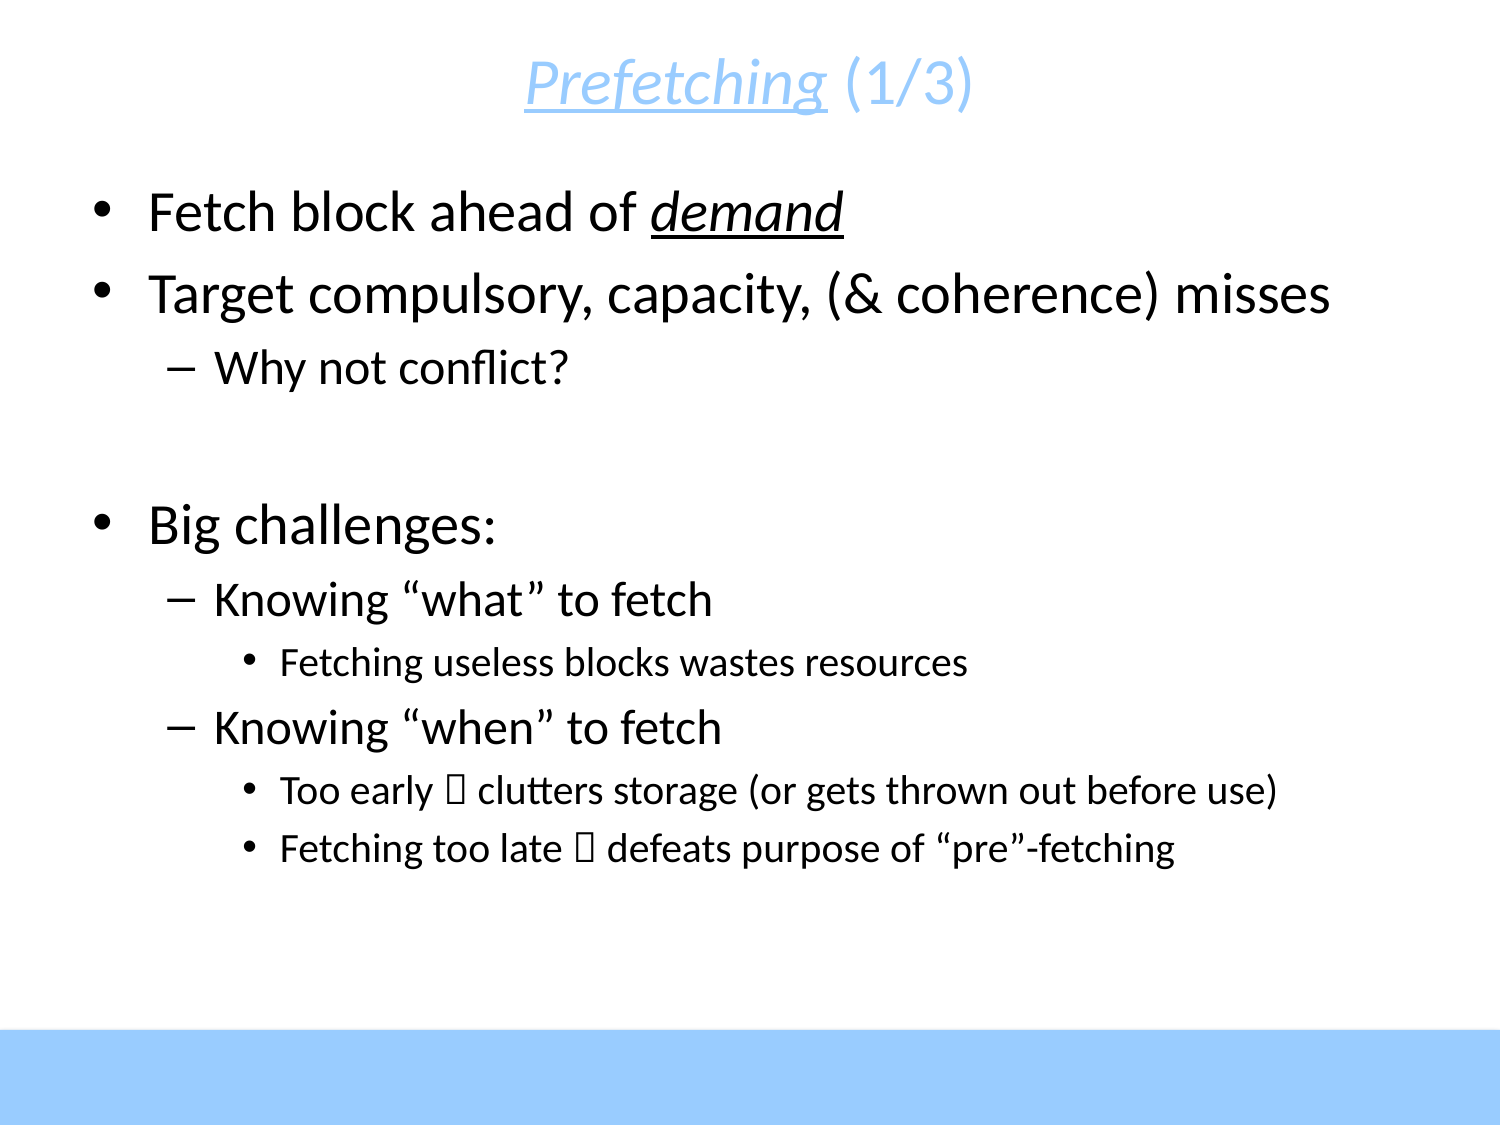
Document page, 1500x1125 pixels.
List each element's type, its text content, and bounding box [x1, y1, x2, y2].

title Prefetching (1/3) [0, 30, 1500, 126]
list Fetch block ahead of demand Target compulsory, capacity, (& coherence) misses Why not conflict? Big challenges: Knowing “what” to fetch Fetching useless blocks wastes resources Knowing “when” to fetch Too early  clutters storage (or gets thrown out before use) Fetching too late  defeats purpose of “pre”-fetching [77, 165, 1428, 1000]
